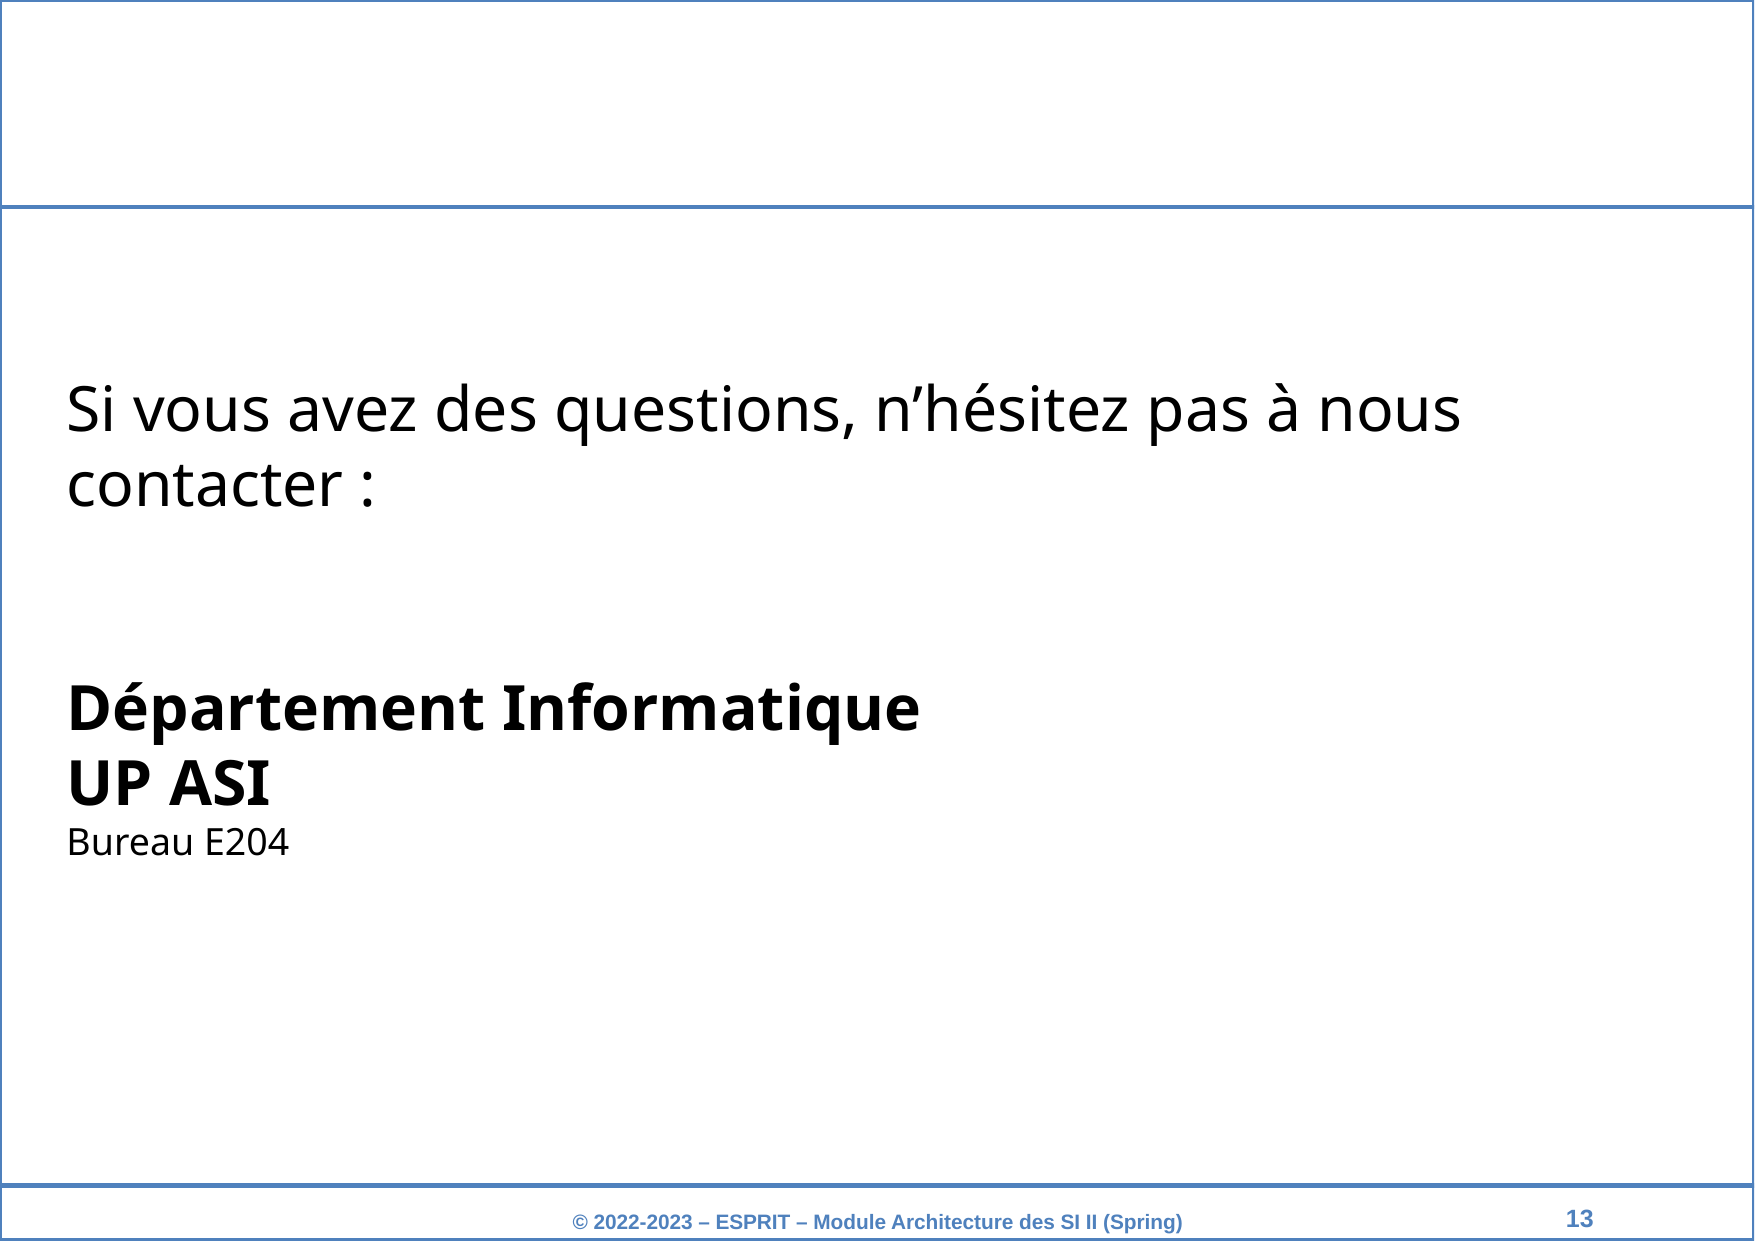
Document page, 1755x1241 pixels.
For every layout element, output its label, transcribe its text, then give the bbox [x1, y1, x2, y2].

text_box Si vous avez des questions, n’hésitez pas à nous contacter : Département Informatique UP ASI Bureau E204 [50, 210, 1705, 1186]
slide_number ‹#› [1535, 1199, 1663, 1241]
